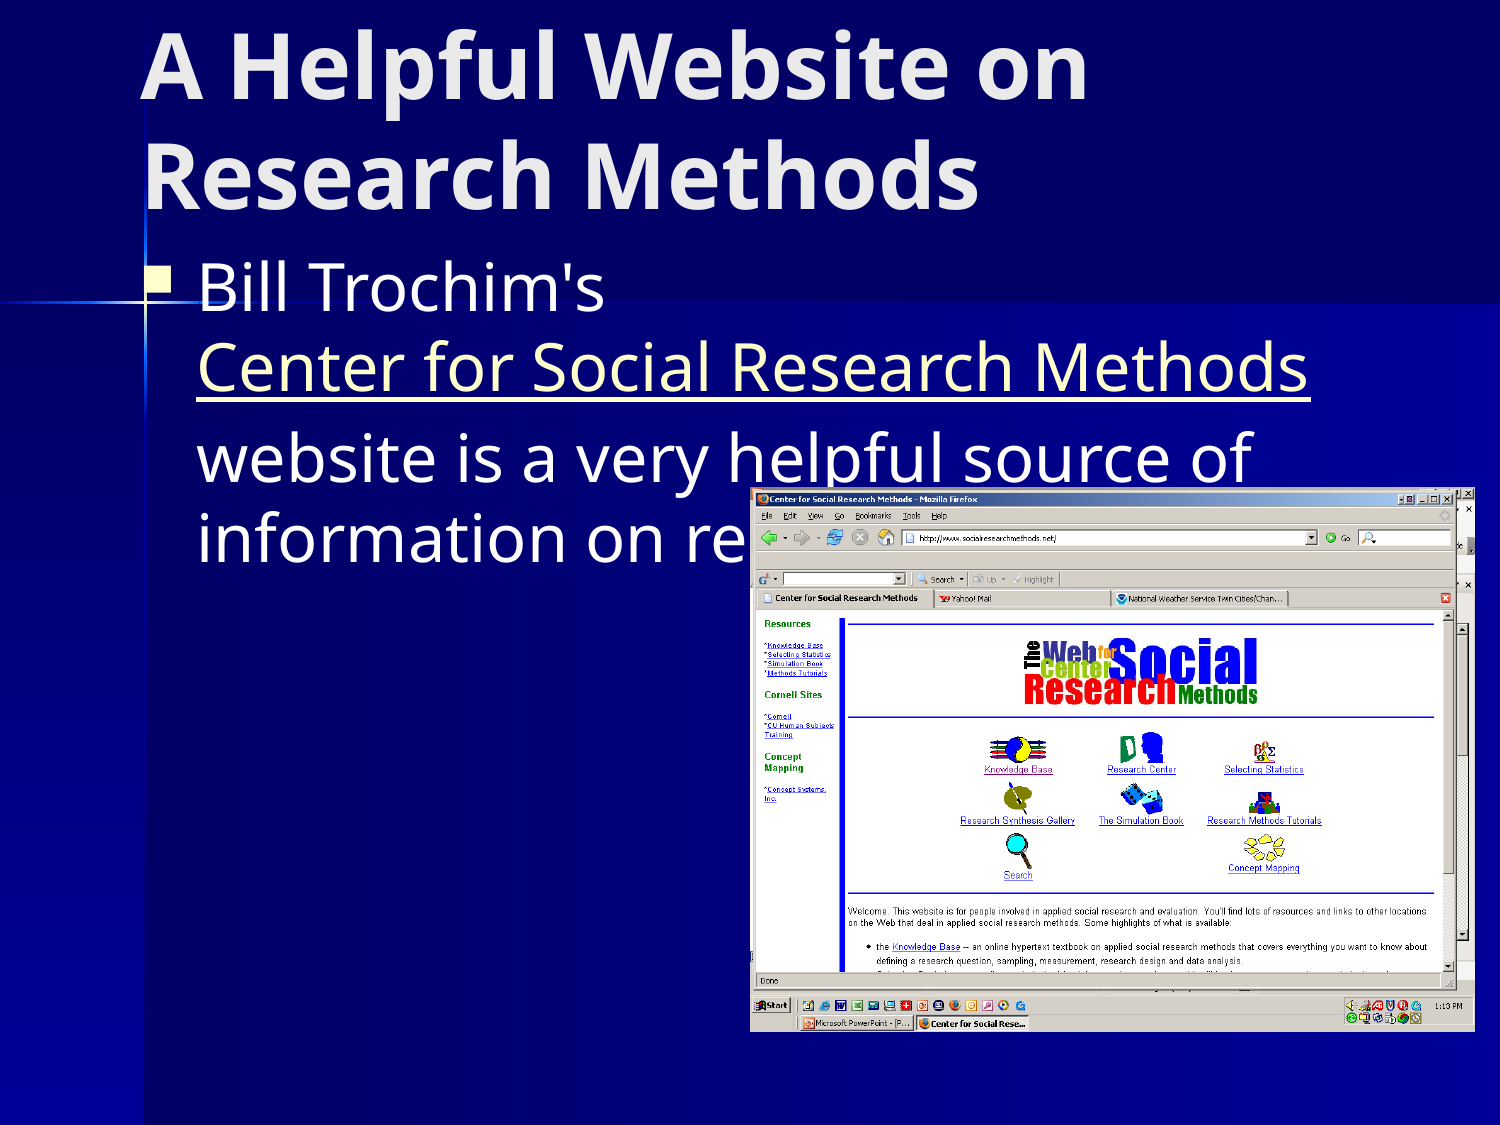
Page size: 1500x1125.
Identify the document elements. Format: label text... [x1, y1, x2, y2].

picture [749, 487, 1475, 1032]
list Bill Trochim's Center for Social Research Methods website is a very helpful source of information on research methods. [125, 237, 1363, 913]
title A Helpful Website on Research Methods [125, 0, 1363, 235]
